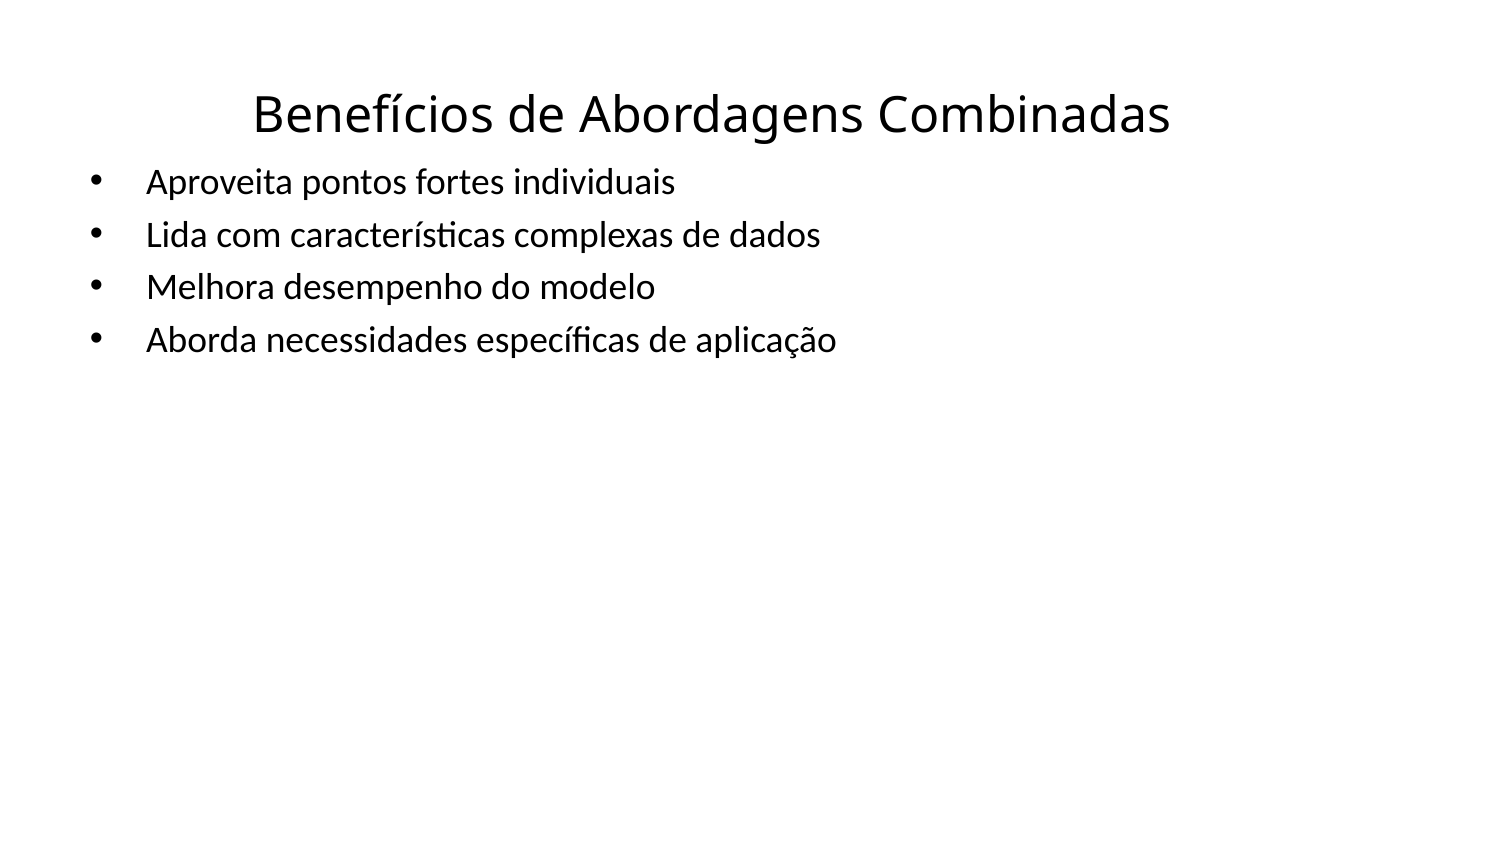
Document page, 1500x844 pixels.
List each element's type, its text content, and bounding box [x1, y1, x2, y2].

title Benefícios de Abordagens Combinadas [75, 75, 1350, 150]
list Aproveita pontos fortes individuais Lida com características complexas de dados Melhora desempenho do modelo Aborda necessidades específicas de aplicação [75, 150, 1350, 825]
